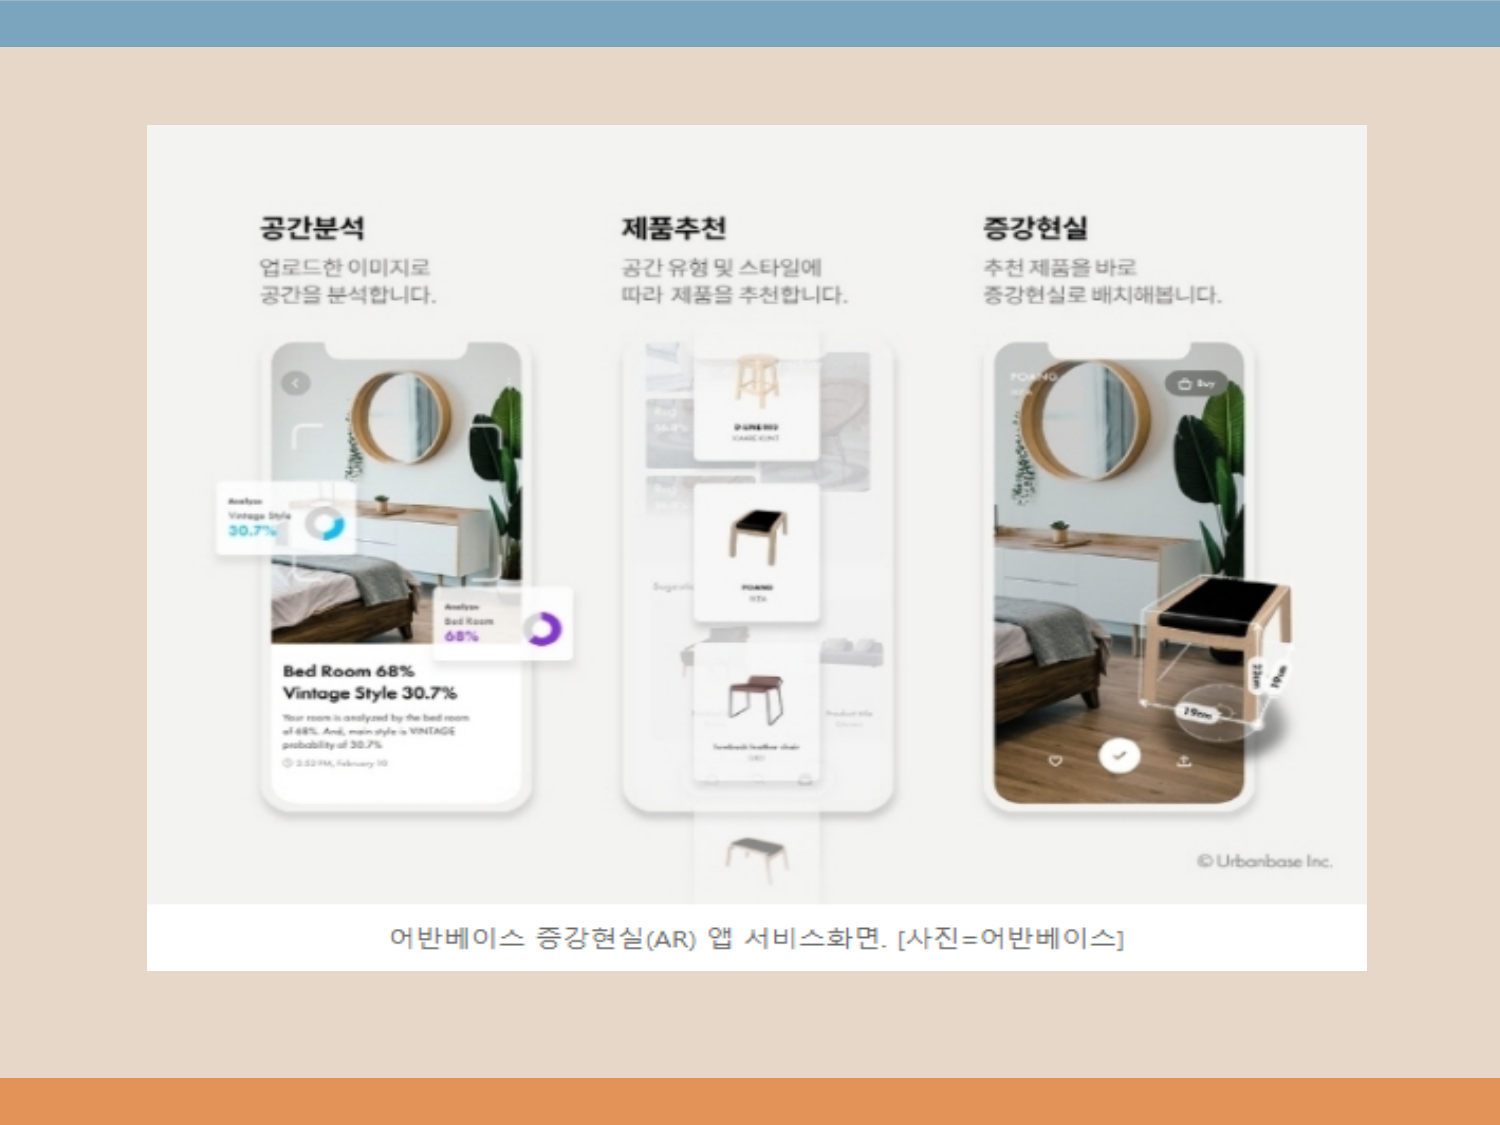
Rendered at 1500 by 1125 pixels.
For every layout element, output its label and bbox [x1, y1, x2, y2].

picture [147, 125, 1367, 971]
